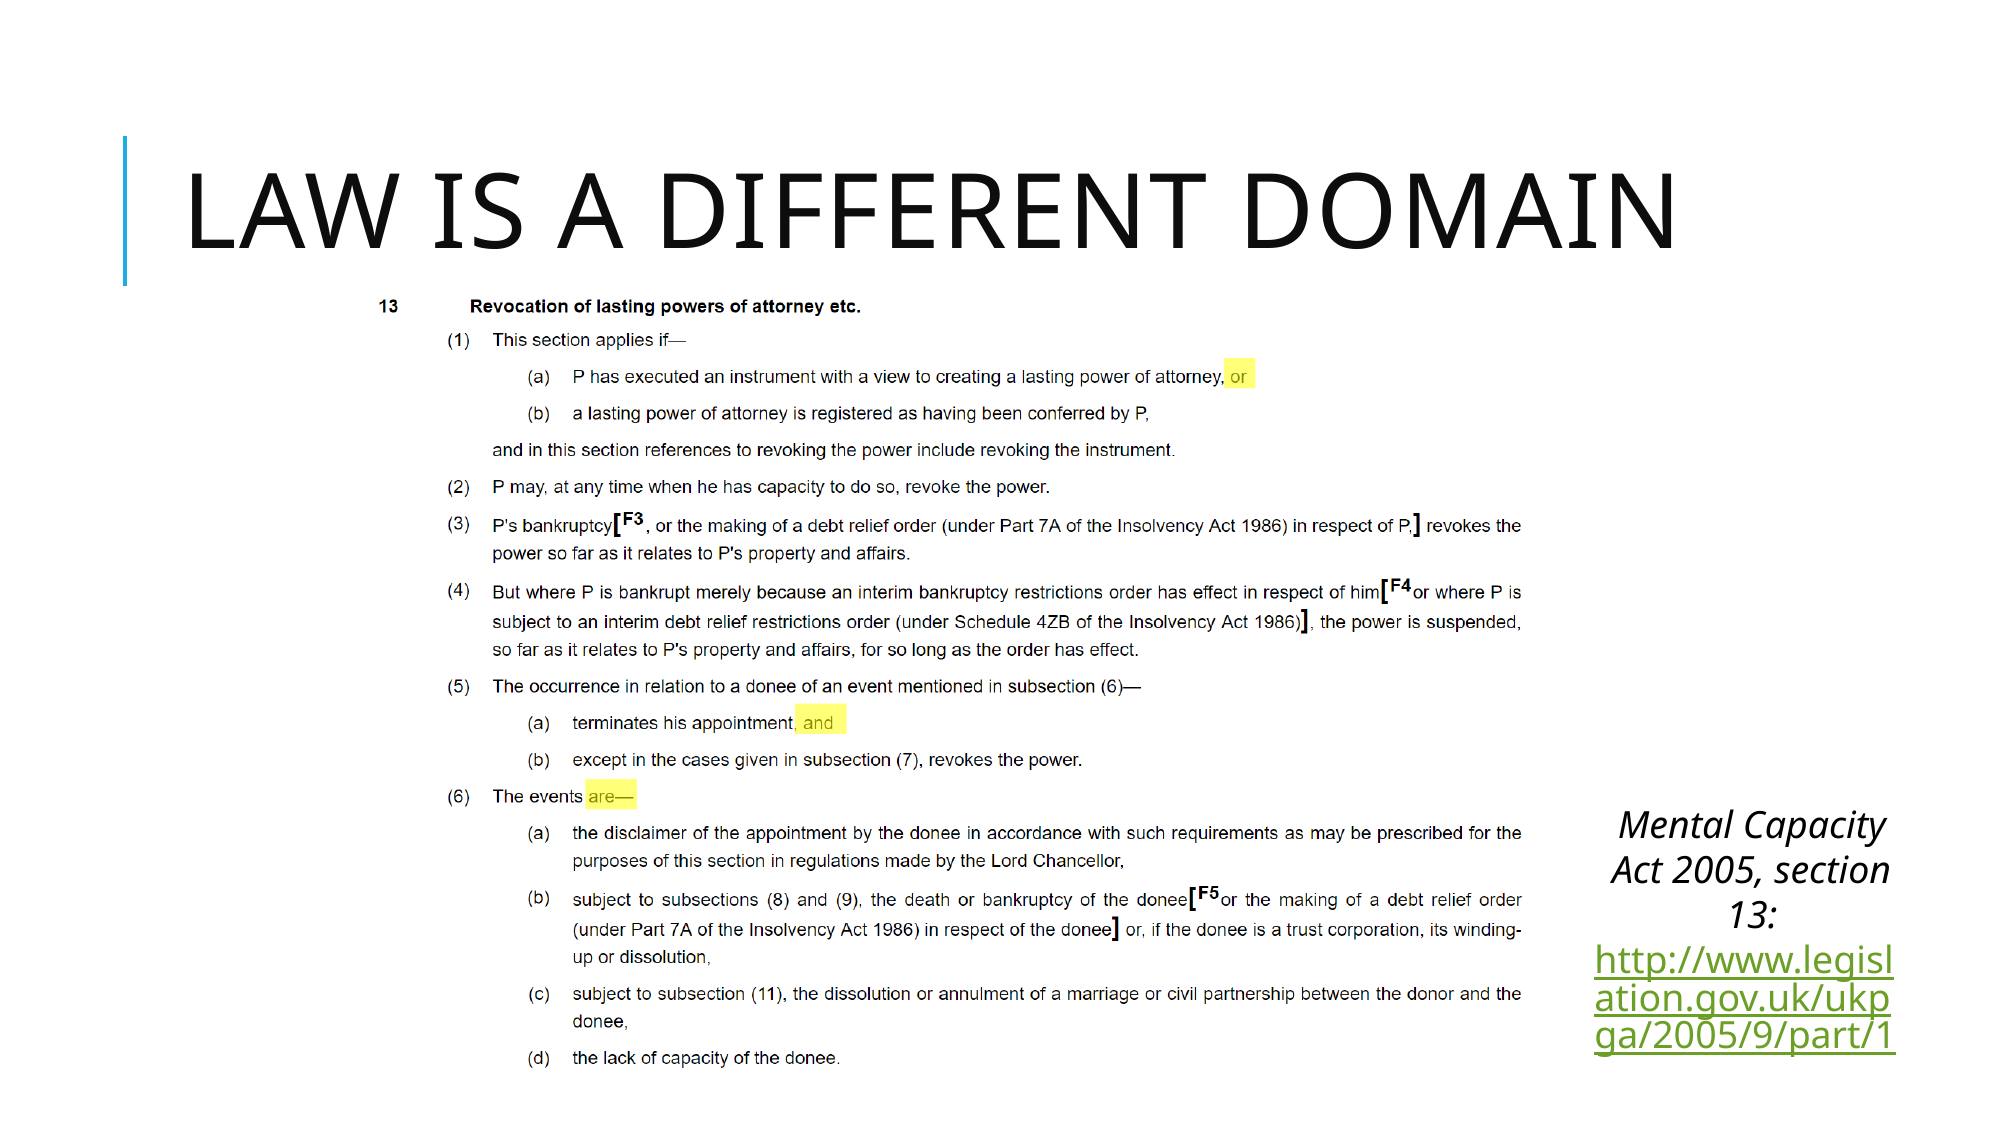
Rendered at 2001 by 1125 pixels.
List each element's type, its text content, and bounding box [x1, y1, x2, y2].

picture [367, 283, 1563, 1076]
text_box Mental Capacity Act 2005, section 13: http://www.legislation.gov.uk/ukpga/2005/9/part/1 [1579, 794, 1925, 995]
title Law is a different domain [168, 96, 1763, 342]
